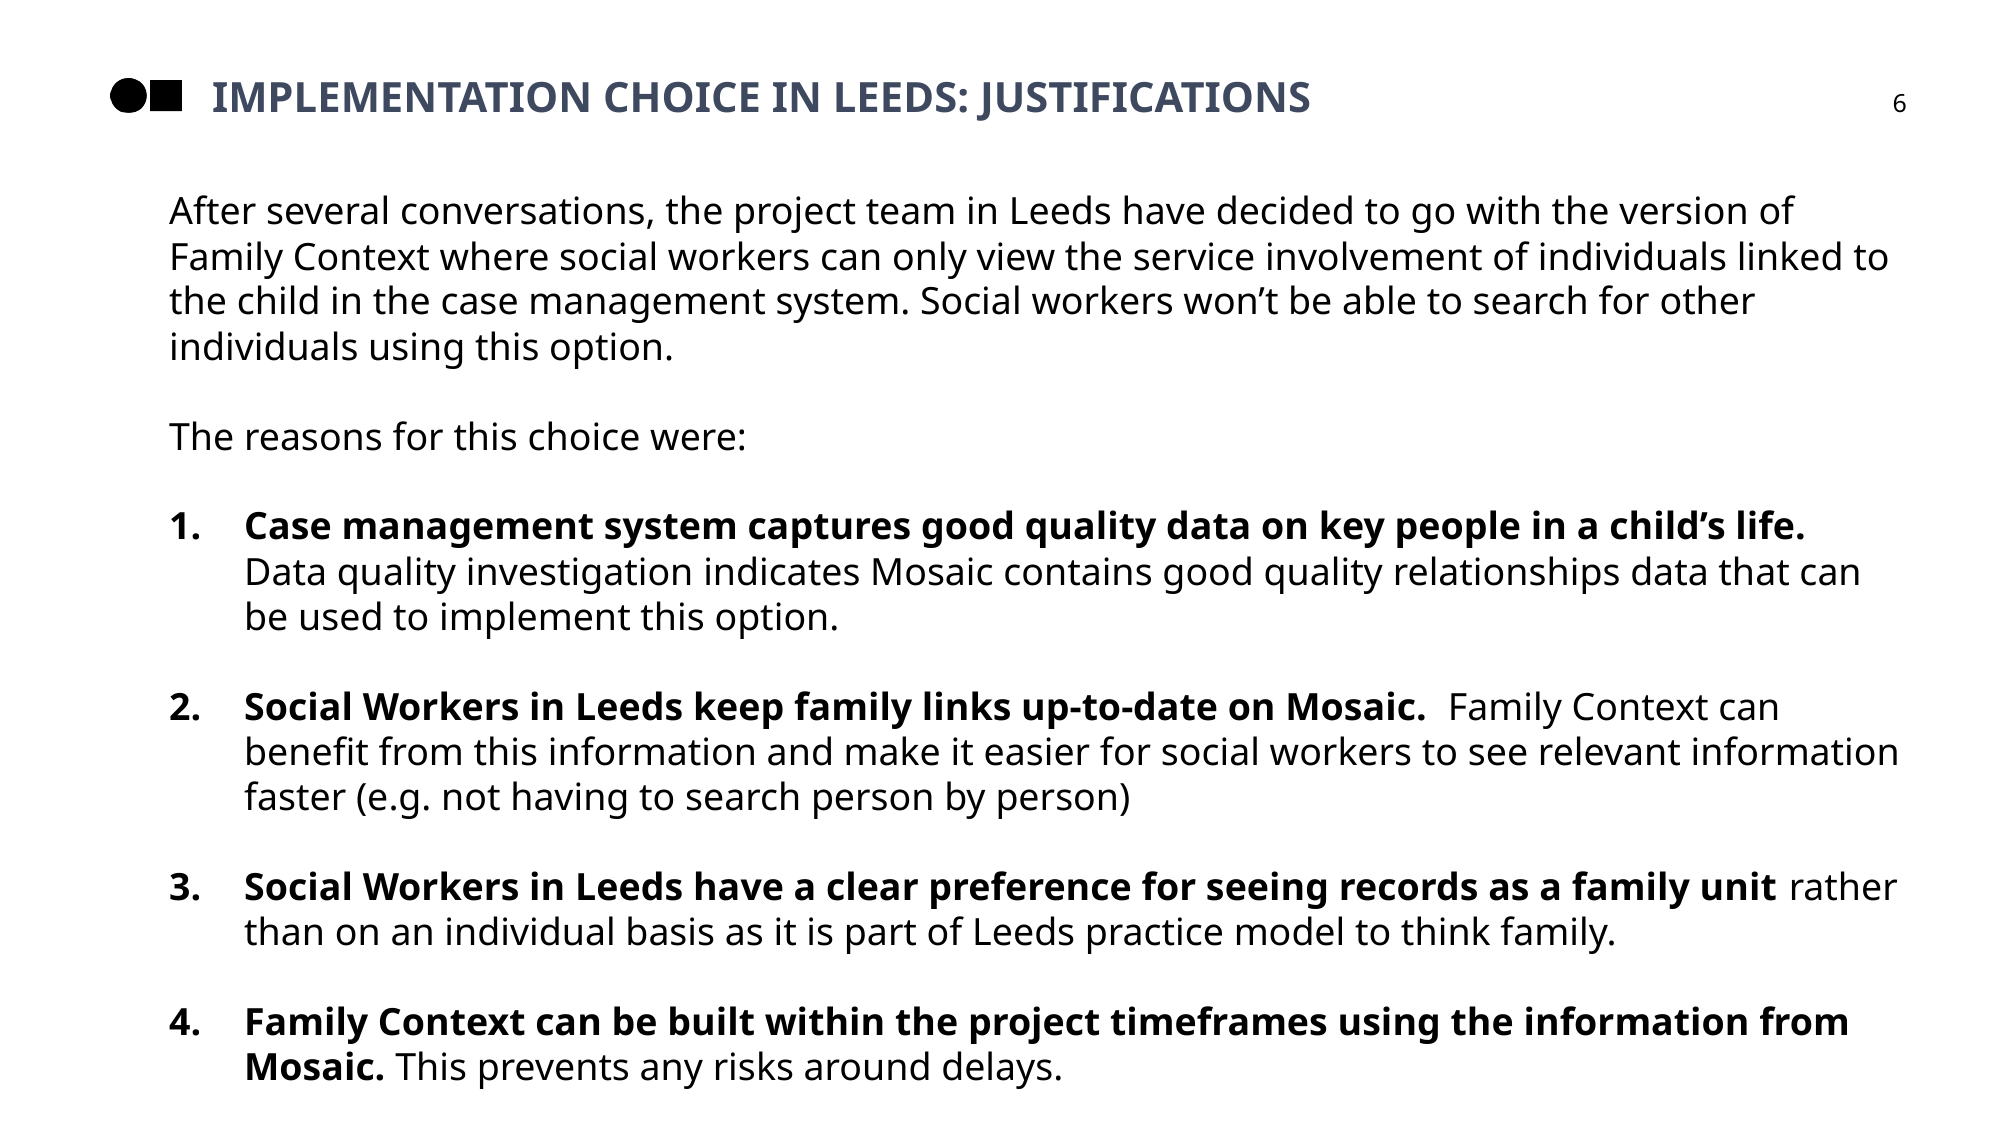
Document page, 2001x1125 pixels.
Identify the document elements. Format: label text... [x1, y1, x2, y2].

slide_number 6 [1850, 87, 1907, 148]
text_box After several conversations, the project team in Leeds have decided to go with the version of Family Context where social workers can only view the service involvement of individuals linked to the child in the case management system. Social workers won’t be able to search for other individuals using this option. The reasons for this choice were: Case management system captures good quality data on key people in a child’s life. Data quality investigation indicates Mosaic contains good quality relationships data that can be used to implement this option. Social Workers in Leeds keep family links up-to-date on Mosaic. Family Context can benefit from this information and make it easier for social workers to see relevant information faster (e.g. not having to search person by person) Social Workers in Leeds have a clear preference for seeing records as a family unit rather than on an individual basis as it is part of Leeds practice model to think family. Family Context can be built within the project timeframes using the information from Mosaic. This prevents any risks around delays. [152, 178, 1929, 1041]
picture [110, 78, 182, 113]
text_box Implementation choice in Leeds: JUSTIFICATIONS [212, 70, 1809, 178]
